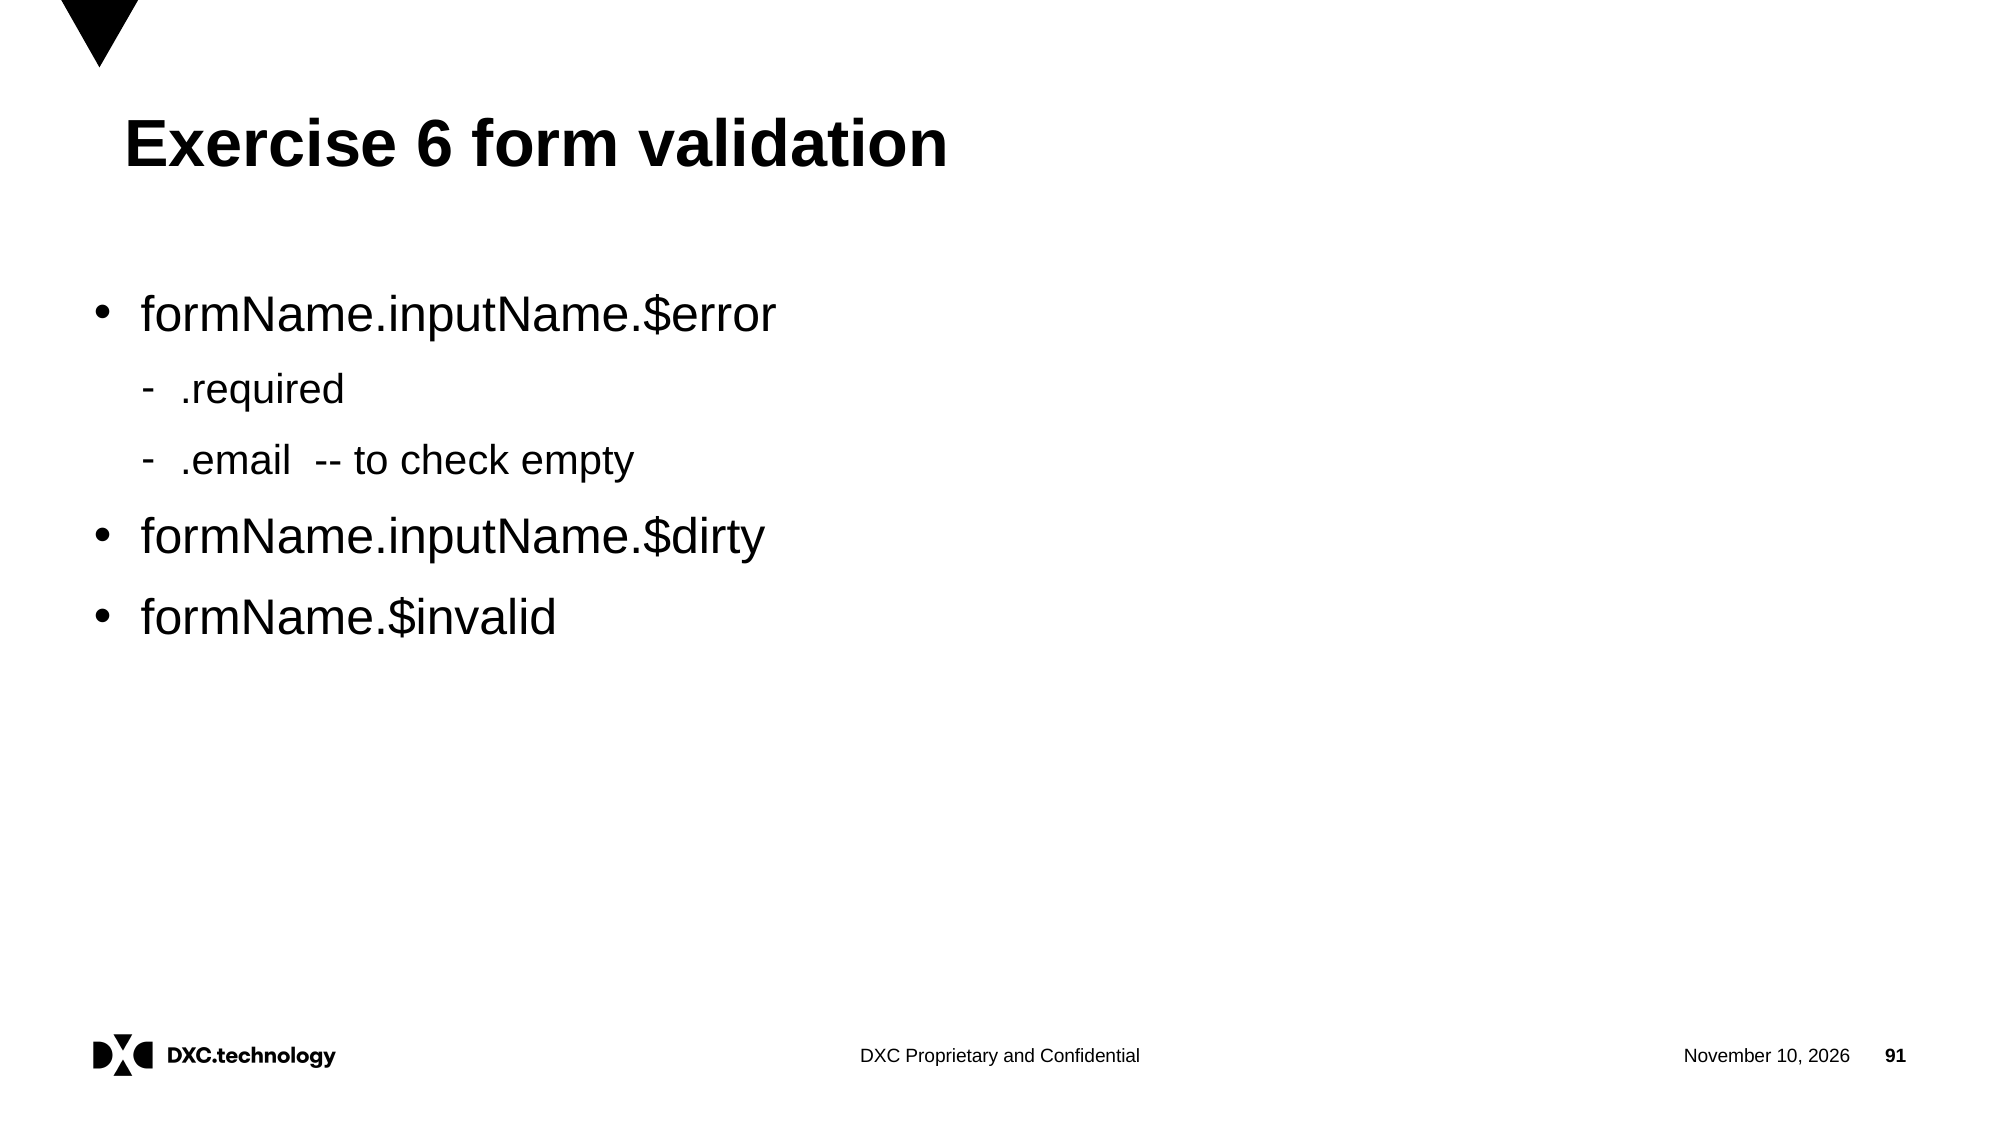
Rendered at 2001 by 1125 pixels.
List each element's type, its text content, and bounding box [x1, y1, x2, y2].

list formName.inputName.$error .required .email -- to check empty formName.inputName.$dirty formName.$invalid [93, 281, 1625, 982]
text_box Exercise 6 form validation [124, 112, 1937, 307]
